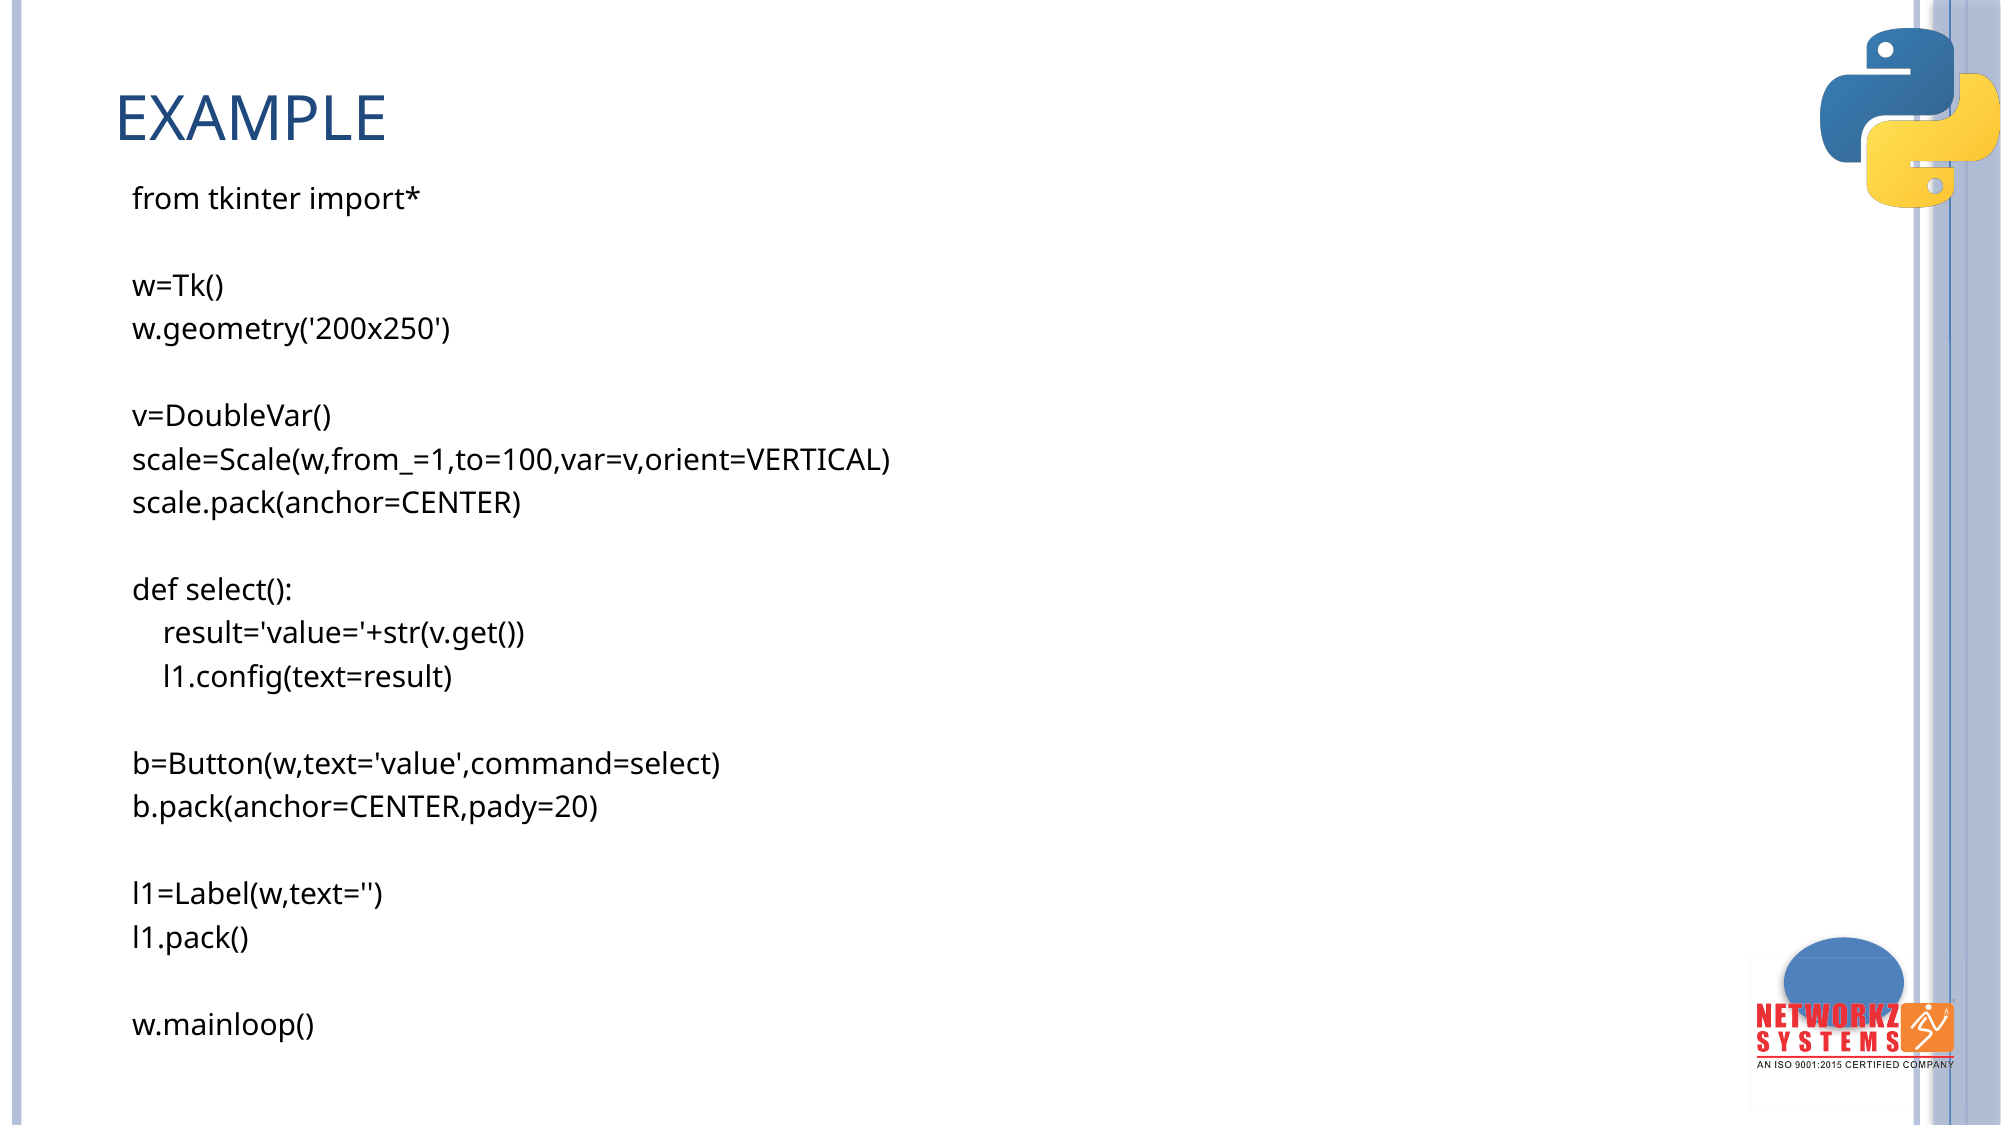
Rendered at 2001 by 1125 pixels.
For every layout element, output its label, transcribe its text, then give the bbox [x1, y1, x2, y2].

title Example [99, 29, 1815, 160]
list from tkinter import* w=Tk() w.geometry('200x250') v=DoubleVar() scale=Scale(w,from_=1,to=100,var=v,orient=VERTICAL) scale.pack(anchor=CENTER) def select(): result='value='+str(v.get()) l1.config(text=result) b=Button(w,text='value',command=select) b.pack(anchor=CENTER,pady=20) l1=Label(w,text='') l1.pack() w.mainloop() [99, 172, 1966, 1052]
picture [1749, 956, 1965, 1109]
picture [1819, 27, 2000, 209]
